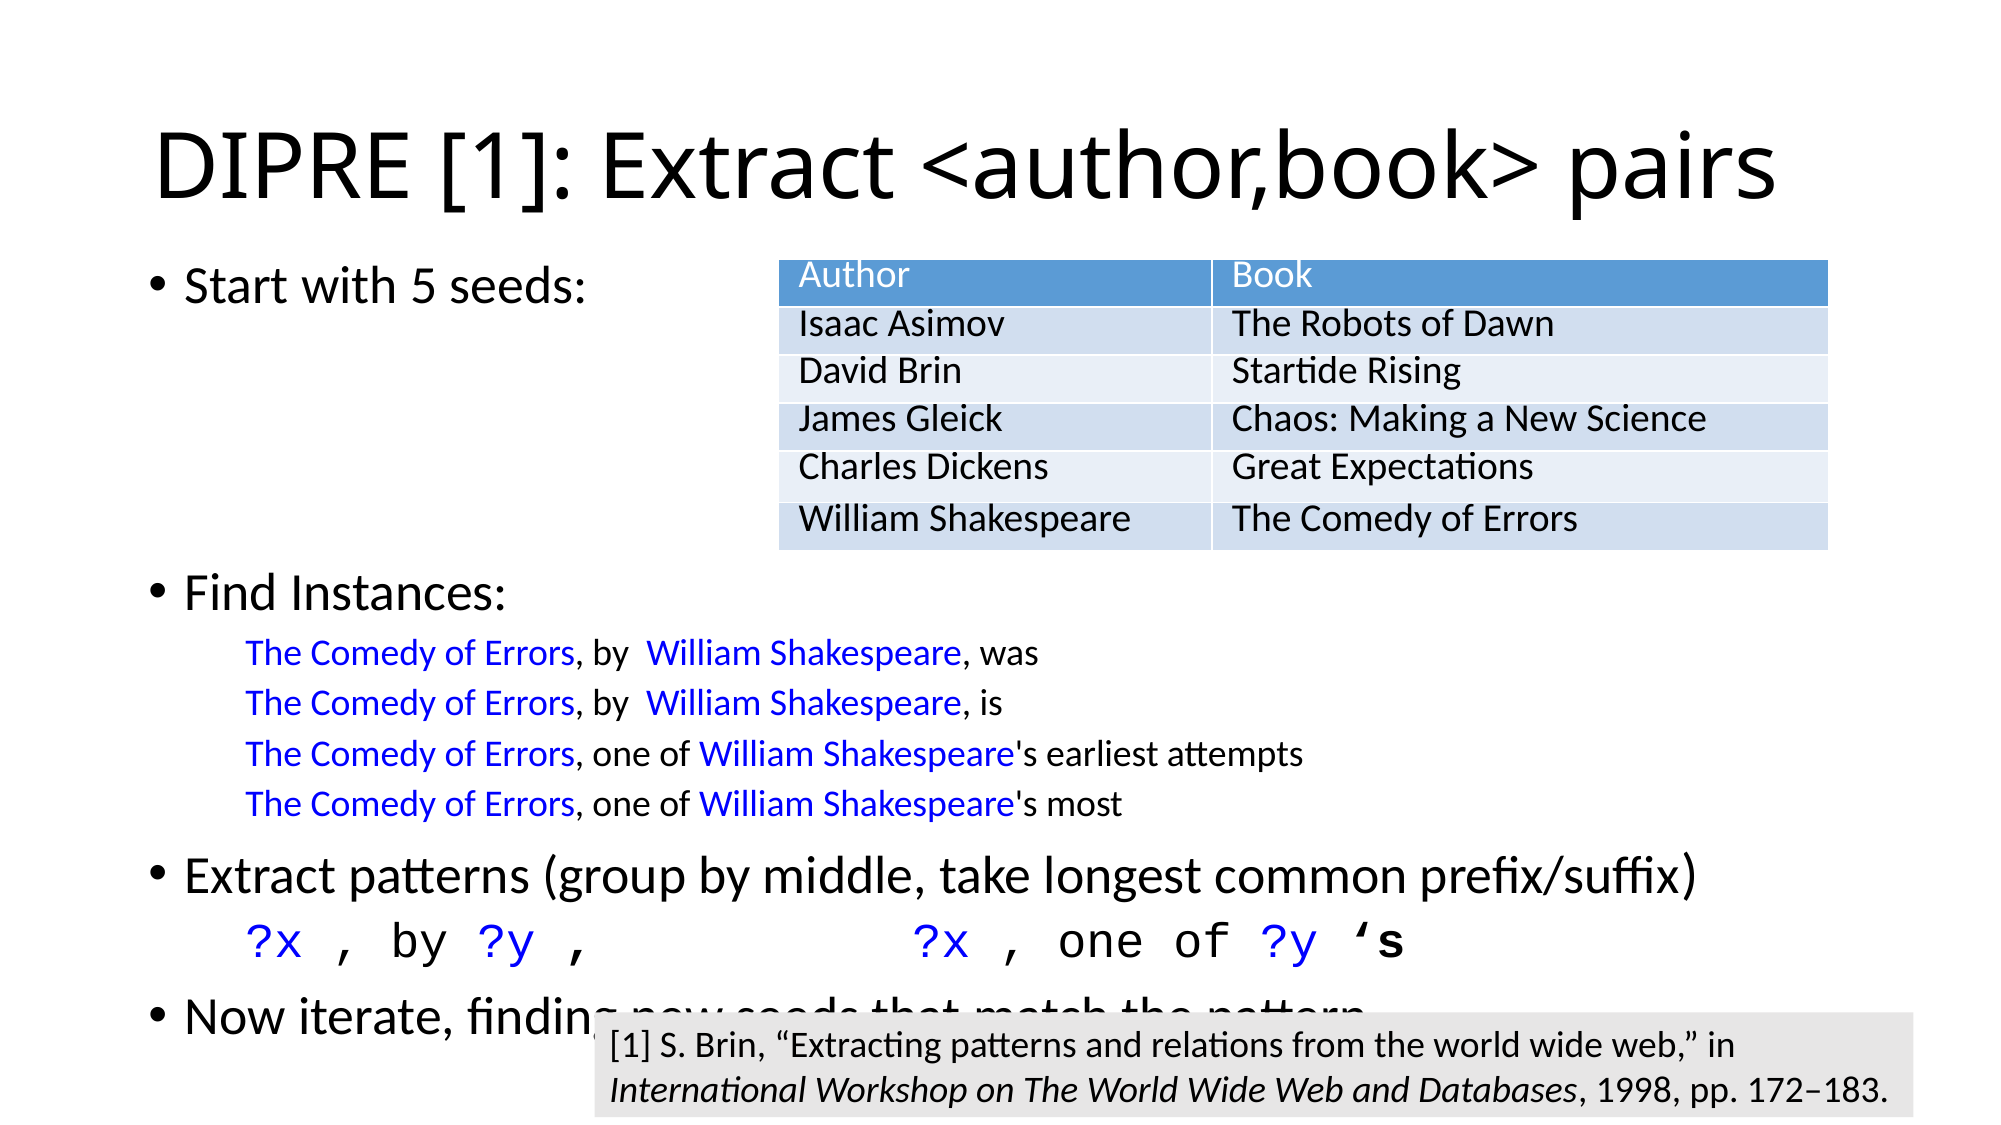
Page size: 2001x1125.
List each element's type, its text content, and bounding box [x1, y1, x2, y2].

text_box [1] S. Brin, “Extracting patterns and relations from the world wide web,” in International Workshop on The World Wide Web and Databases, 1998, pp. 172–183. [594, 1012, 1914, 1118]
table_cell Charles Dickens [779, 452, 1211, 502]
table_cell The Robots of Dawn [1213, 308, 1828, 354]
table_cell Great Expectations [1213, 452, 1828, 502]
table_cell The Comedy of Errors [1213, 503, 1828, 550]
table_header Book [1213, 278, 1828, 306]
table_cell Chaos: Making a New Science [1213, 404, 1828, 450]
table_cell James Gleick [779, 404, 1211, 450]
title DIPRE [1]: Extract <author,book> pairs [137, 59, 1863, 278]
table_cell Startide Rising [1213, 356, 1828, 402]
list Start with 5 seeds: Find Instances: The Comedy of Errors, by William Shakespeare, was The Comedy of Errors, by William Shakespeare, is The Comedy of Errors, one of William Shakespeare's earliest attempts The Comedy of Errors, one of William Shakespeare's most Extract patterns (group by middle, take longest common prefix/suffix) ?x , by ?y , ?x , one of ?y ‘s Now iterate, finding new seeds that match the pattern [133, 249, 2000, 1057]
table_cell Isaac Asimov [779, 308, 1211, 354]
table_cell William Shakespeare [779, 503, 1211, 550]
table_cell David Brin [779, 356, 1211, 402]
table_header Author [779, 278, 1211, 306]
